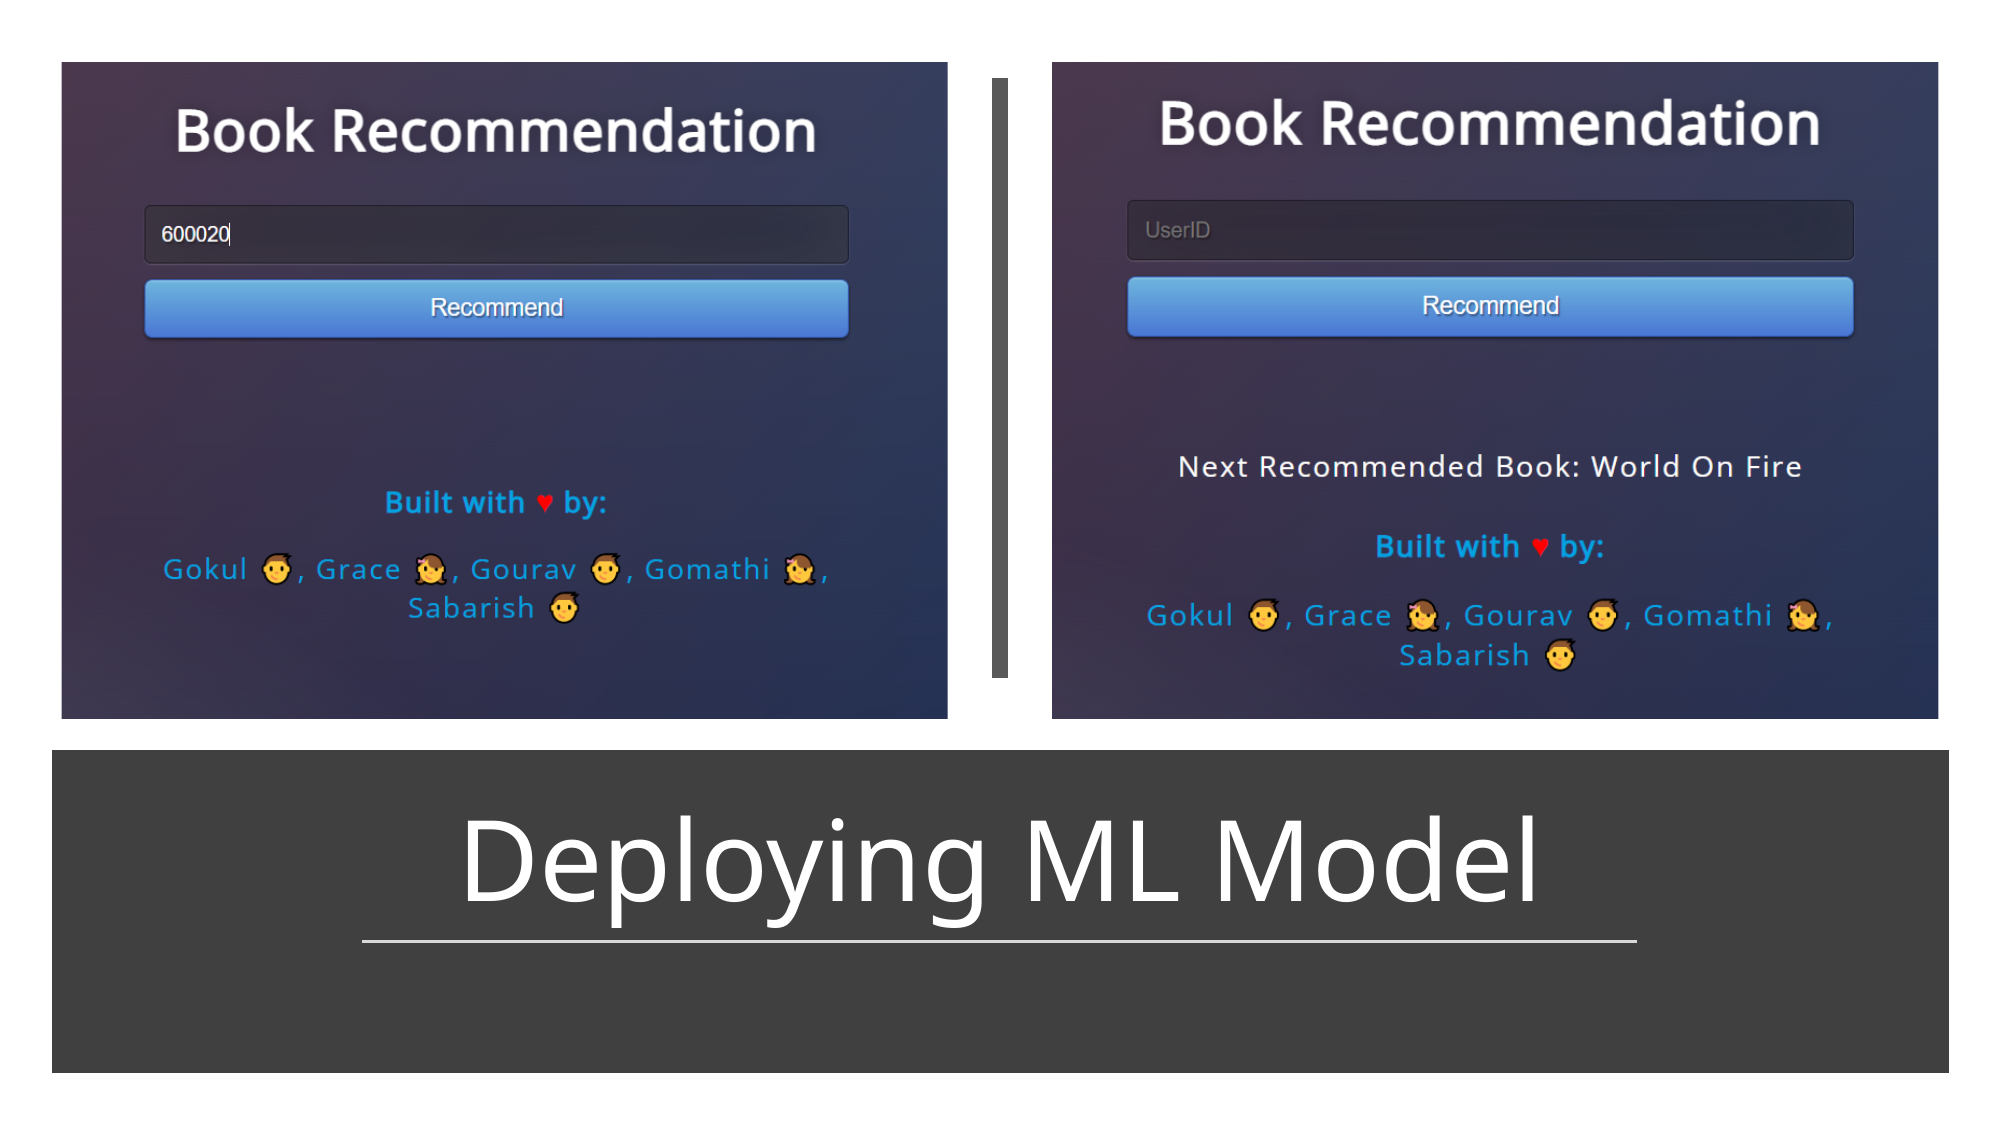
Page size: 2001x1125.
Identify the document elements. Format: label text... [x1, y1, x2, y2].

title Deploying ML Model [86, 780, 1914, 933]
picture [1052, 62, 1939, 719]
picture [61, 62, 948, 719]
text_box [61, 759, 1939, 1064]
